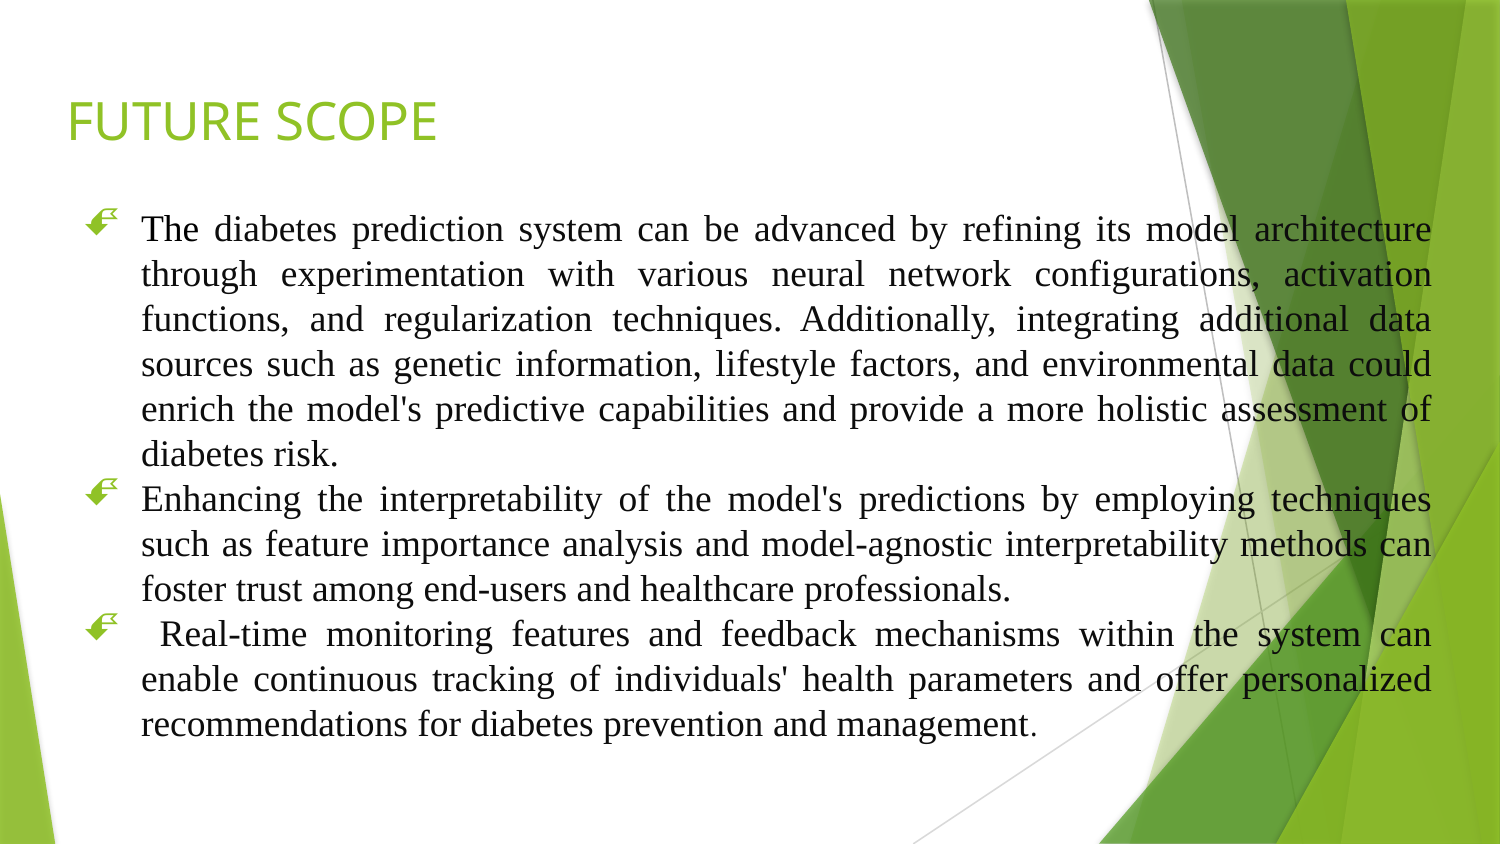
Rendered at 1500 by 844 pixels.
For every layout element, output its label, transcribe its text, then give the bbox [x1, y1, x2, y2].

title FUTURE SCOPE [51, 72, 1449, 167]
list The diabetes prediction system can be advanced by refining its model architecture through experimentation with various neural network configurations, activation functions, and regularization techniques. Additionally, integrating additional data sources such as genetic information, lifestyle factors, and environmental data could enrich the model's predictive capabilities and provide a more holistic assessment of diabetes risk. Enhancing the interpretability of the model's predictions by employing techniques such as feature importance analysis and model-agnostic interpretability methods can foster trust among end-users and healthcare professionals. Real-time monitoring features and feedback mechanisms within the system can enable continuous tracking of individuals' health parameters and offer personalized recommendations for diabetes prevention and management. [51, 189, 1449, 800]
text_box [0, 171, 987, 277]
